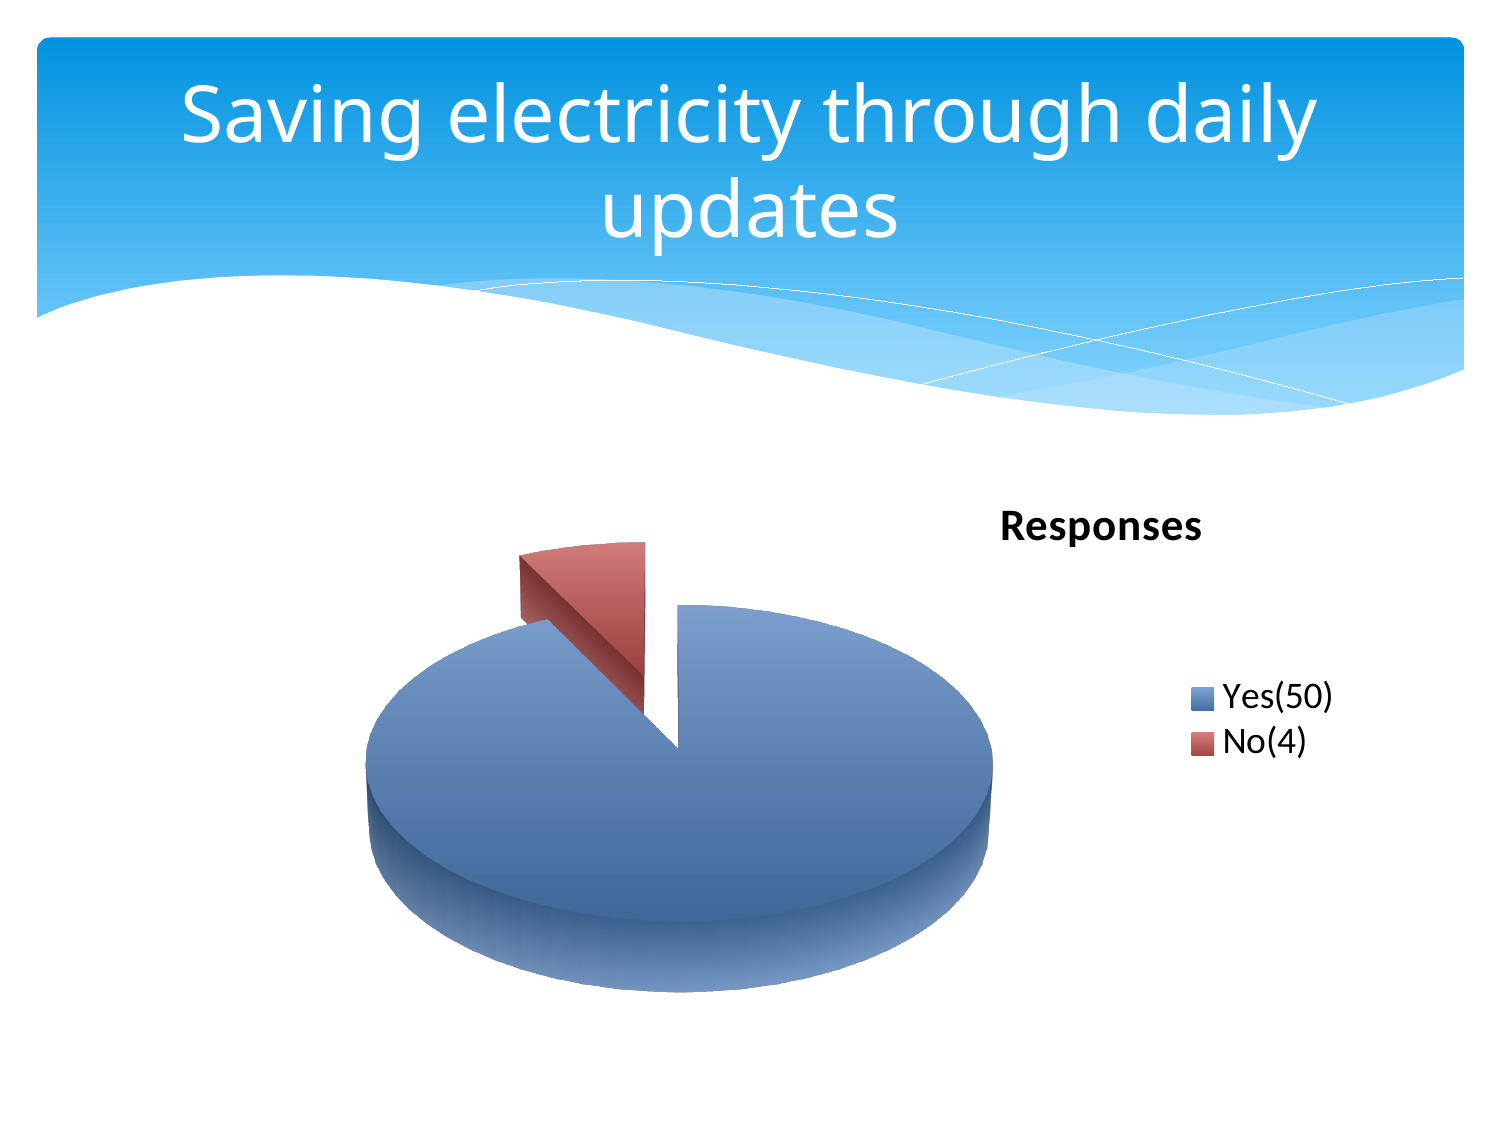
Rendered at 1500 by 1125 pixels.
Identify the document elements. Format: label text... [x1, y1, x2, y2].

title Saving electricity through daily updates [75, 55, 1425, 261]
chart [142, 438, 1359, 1006]
